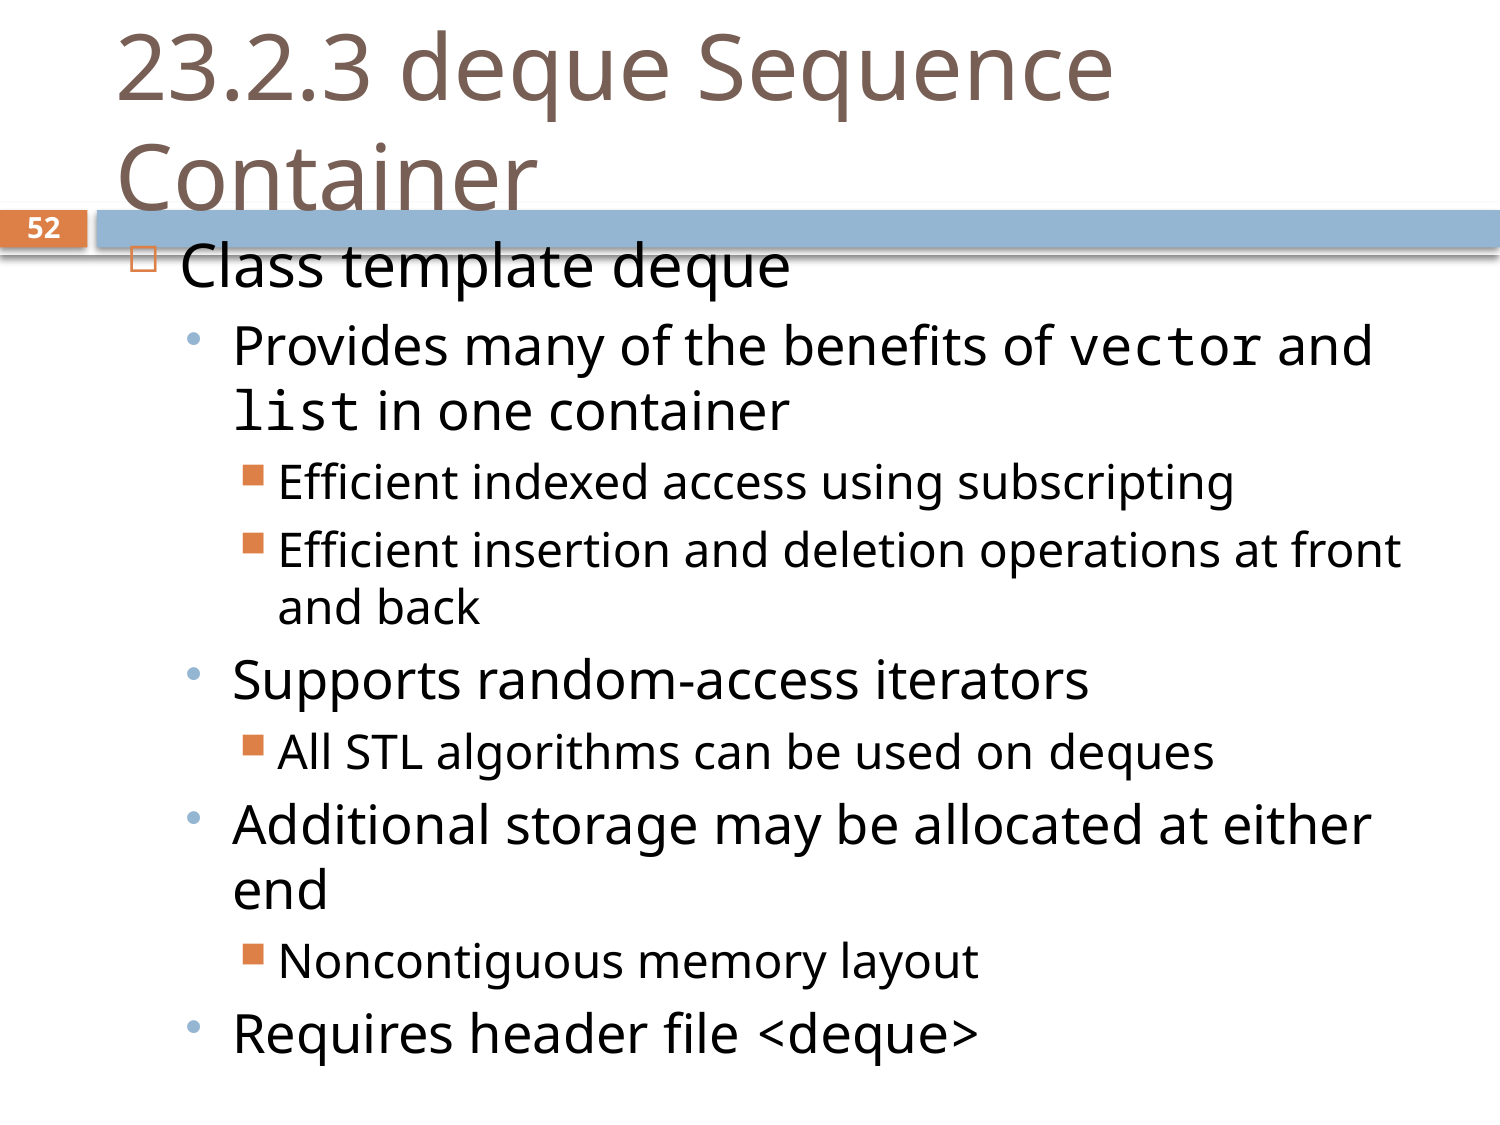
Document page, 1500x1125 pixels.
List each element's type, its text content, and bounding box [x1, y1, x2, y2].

title 23.2.3 deque Sequence Container [100, 37, 1438, 200]
slide_number 52 [0, 208, 88, 249]
list Class template deque Provides many of the benefits of vector and list in one container Efficient indexed access using subscripting Efficient insertion and deletion operations at front and back Supports random-access iterators All STL algorithms can be used on deques Additional storage may be allocated at either end Noncontiguous memory layout Requires header file <deque> [112, 220, 1425, 1050]
